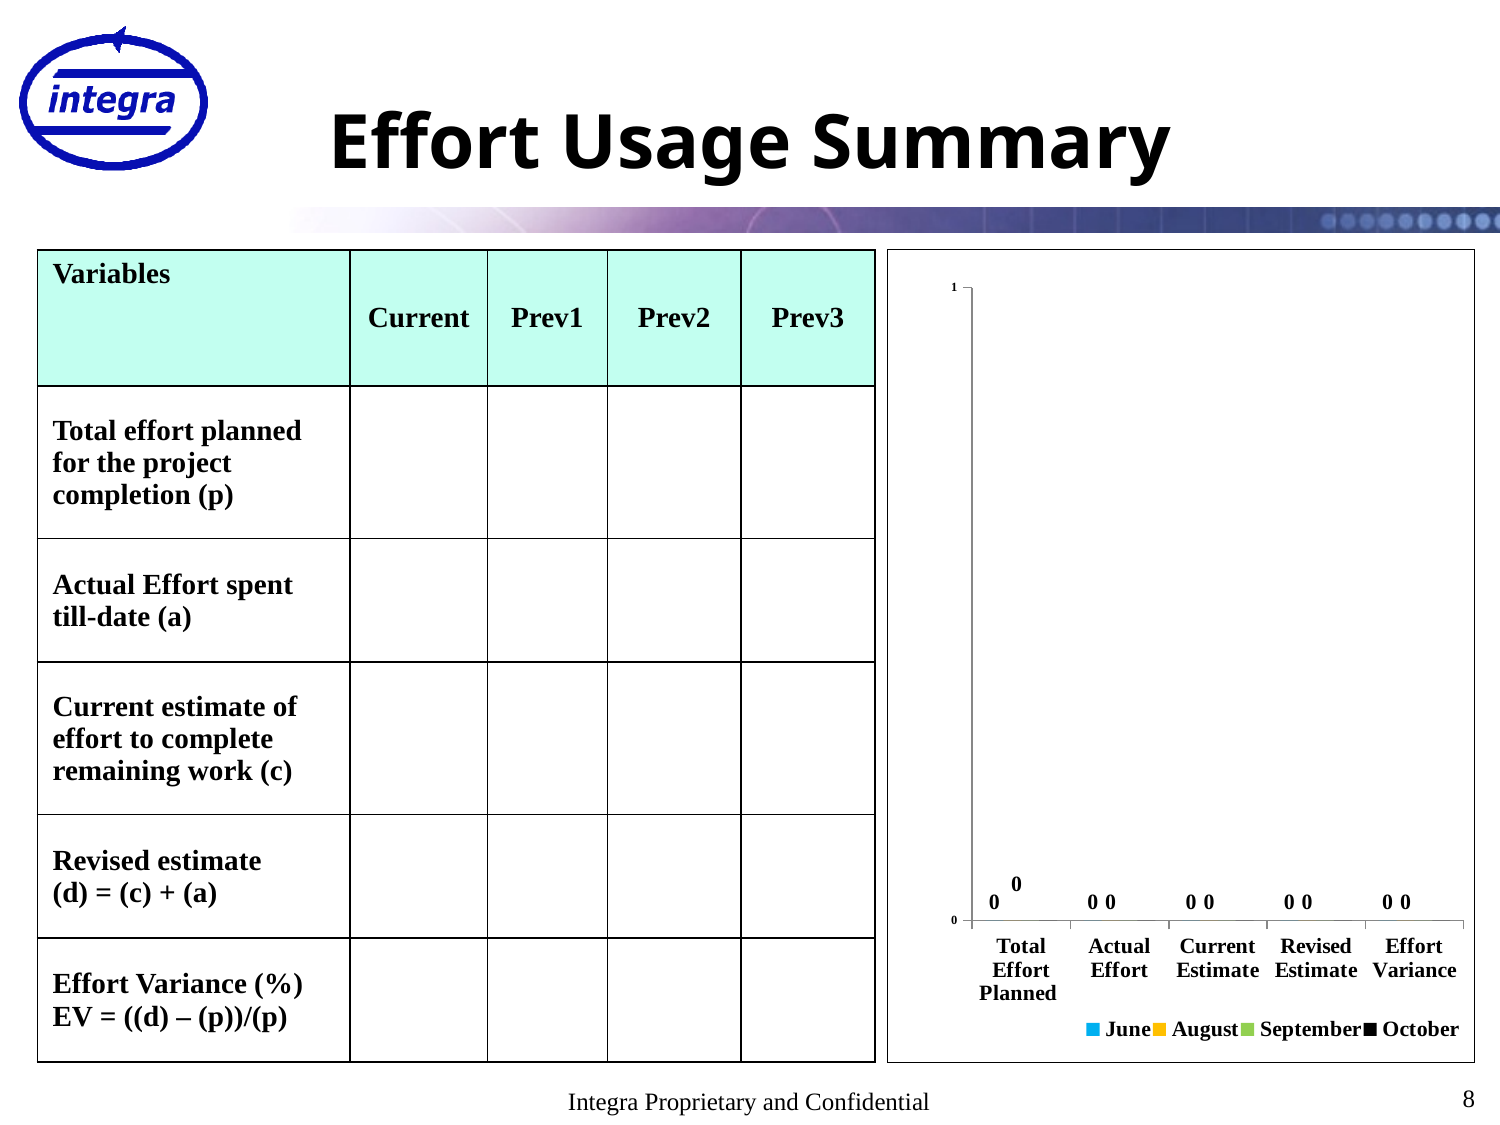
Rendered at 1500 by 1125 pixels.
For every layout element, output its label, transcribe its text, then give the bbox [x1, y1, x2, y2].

table_cell [608, 387, 740, 538]
table_cell [742, 939, 874, 1061]
table_cell Current estimate of effort to complete remaining work (c)‏ [38, 663, 349, 814]
table_cell [488, 939, 607, 1061]
table_cell [608, 539, 740, 661]
table_cell Total effort planned for the project completion (p)‏ [38, 387, 349, 538]
table_cell [742, 663, 874, 814]
table_cell Actual Effort spent till-date (a)‏ [38, 539, 349, 661]
picture [1425, 207, 1500, 233]
table_cell [351, 815, 487, 937]
table_cell [351, 539, 487, 661]
table_cell [488, 539, 607, 661]
footer Integra Proprietary and Confidential [512, 1077, 987, 1125]
table_cell [351, 663, 487, 814]
table_cell [351, 387, 487, 538]
table_header Prev1 [488, 251, 607, 385]
table_cell [608, 939, 740, 1061]
table_cell [742, 387, 874, 538]
text_box Effort Usage Summary [74, 45, 1425, 233]
table_cell Revised estimate (d) = (c) + (a)‏ [38, 815, 349, 937]
table_cell [488, 663, 607, 814]
table_cell [608, 663, 740, 814]
table_cell [351, 939, 487, 1061]
table_header Current [351, 251, 487, 385]
table_cell [742, 815, 874, 937]
chart [887, 249, 1476, 1063]
picture [12, 21, 213, 176]
table_header Prev3 [742, 251, 874, 385]
slide_number 8 [1437, 1074, 1500, 1125]
table_cell [488, 387, 607, 538]
table_cell [608, 815, 740, 937]
table_cell [742, 539, 874, 661]
table_cell Effort Variance (%)‏ EV = ((d) – (p))/(p)‏ [38, 939, 349, 1061]
table_cell [488, 815, 607, 937]
table_header Prev2 [608, 251, 740, 385]
table_header Variables [38, 251, 349, 385]
